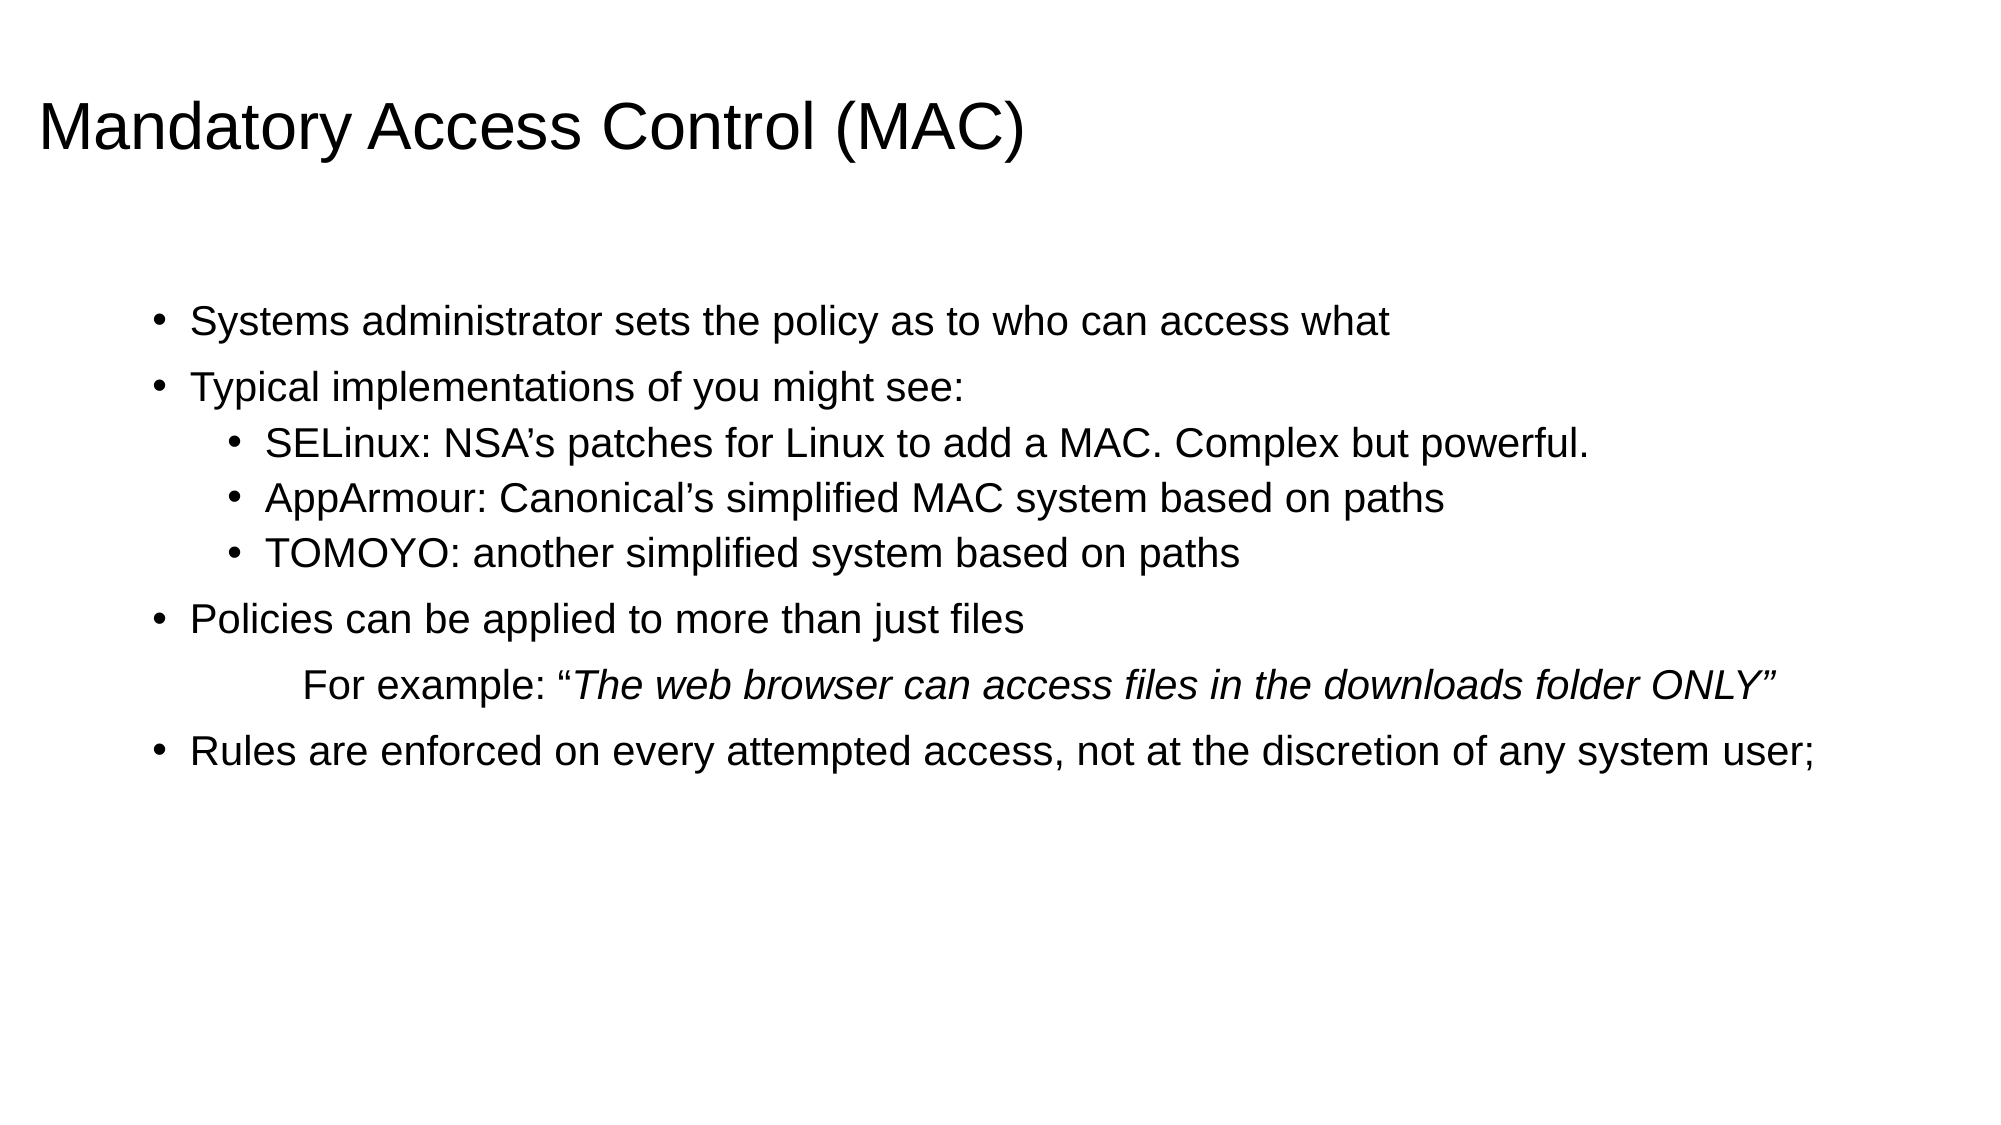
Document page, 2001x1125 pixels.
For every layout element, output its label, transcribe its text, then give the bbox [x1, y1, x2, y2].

list Systems administrator sets the policy as to who can access what Typical implementations of you might see: SELinux: NSA’s patches for Linux to add a MAC. Complex but powerful. AppArmour: Canonical’s simplified MAC system based on paths TOMOYO: another simplified system based on paths Policies can be applied to more than just files For example: “The web browser can access files in the downloads folder ONLY” Rules are enforced on every attempted access, not at the discretion of any system user; [137, 292, 1863, 1006]
title Mandatory Access Control (MAC) [23, 19, 1749, 237]
